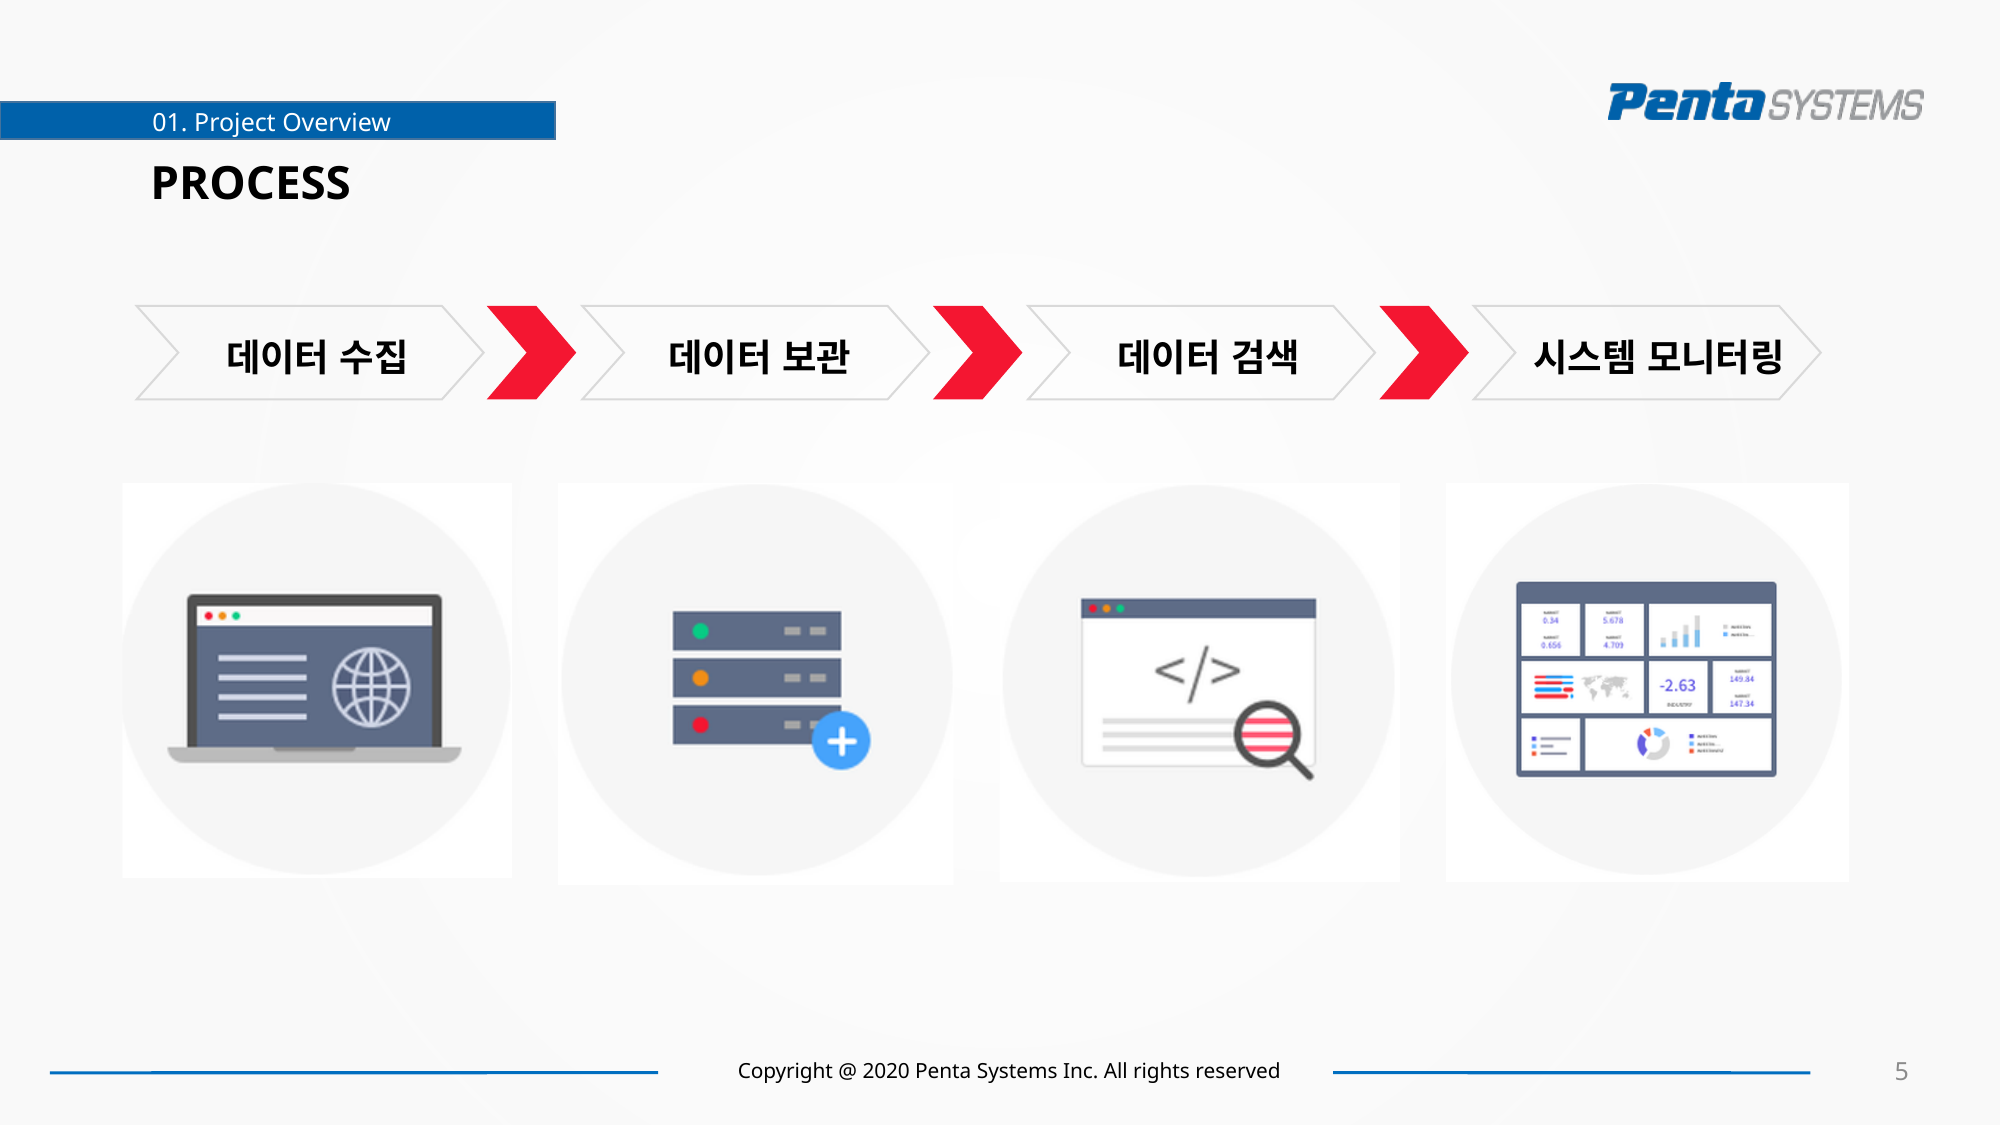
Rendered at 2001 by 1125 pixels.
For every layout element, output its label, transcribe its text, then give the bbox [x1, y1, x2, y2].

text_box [1027, 305, 1469, 400]
text_box PROCESS [135, 145, 367, 216]
picture [557, 483, 954, 885]
picture [1608, 82, 1924, 120]
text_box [136, 305, 577, 400]
text_box Copyright @ 2020 Penta Systems Inc. All rights reserved [723, 1049, 1296, 1090]
slide_number 5 [1473, 1042, 1924, 1103]
picture [1446, 483, 1849, 882]
picture [122, 483, 512, 878]
title 01. Project Overview [137, 104, 555, 142]
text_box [582, 305, 1023, 400]
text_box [1473, 305, 1823, 400]
picture [999, 483, 1401, 882]
